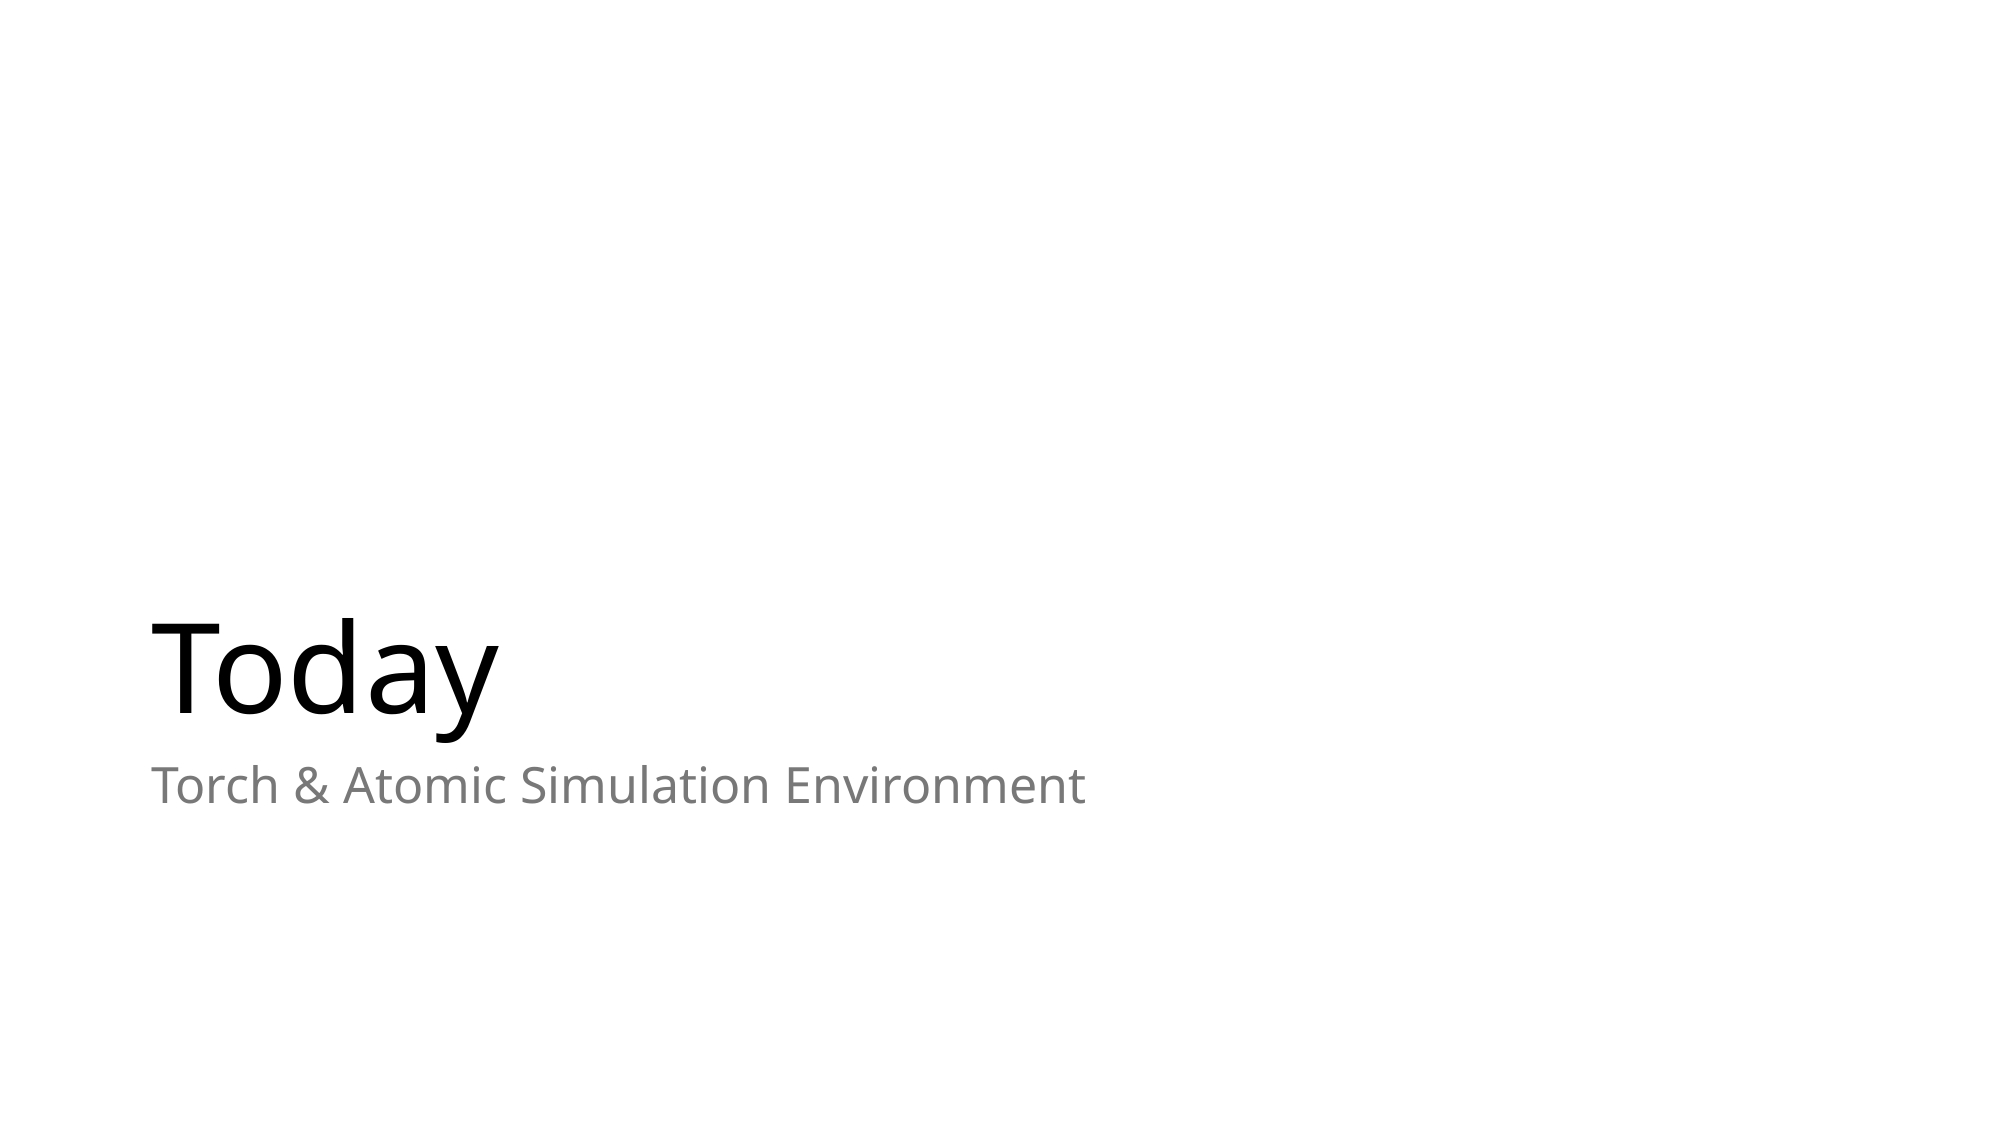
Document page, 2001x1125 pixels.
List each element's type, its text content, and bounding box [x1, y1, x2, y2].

title Today [136, 280, 1862, 749]
list Torch & Atomic Simulation Environment [136, 752, 1862, 999]
